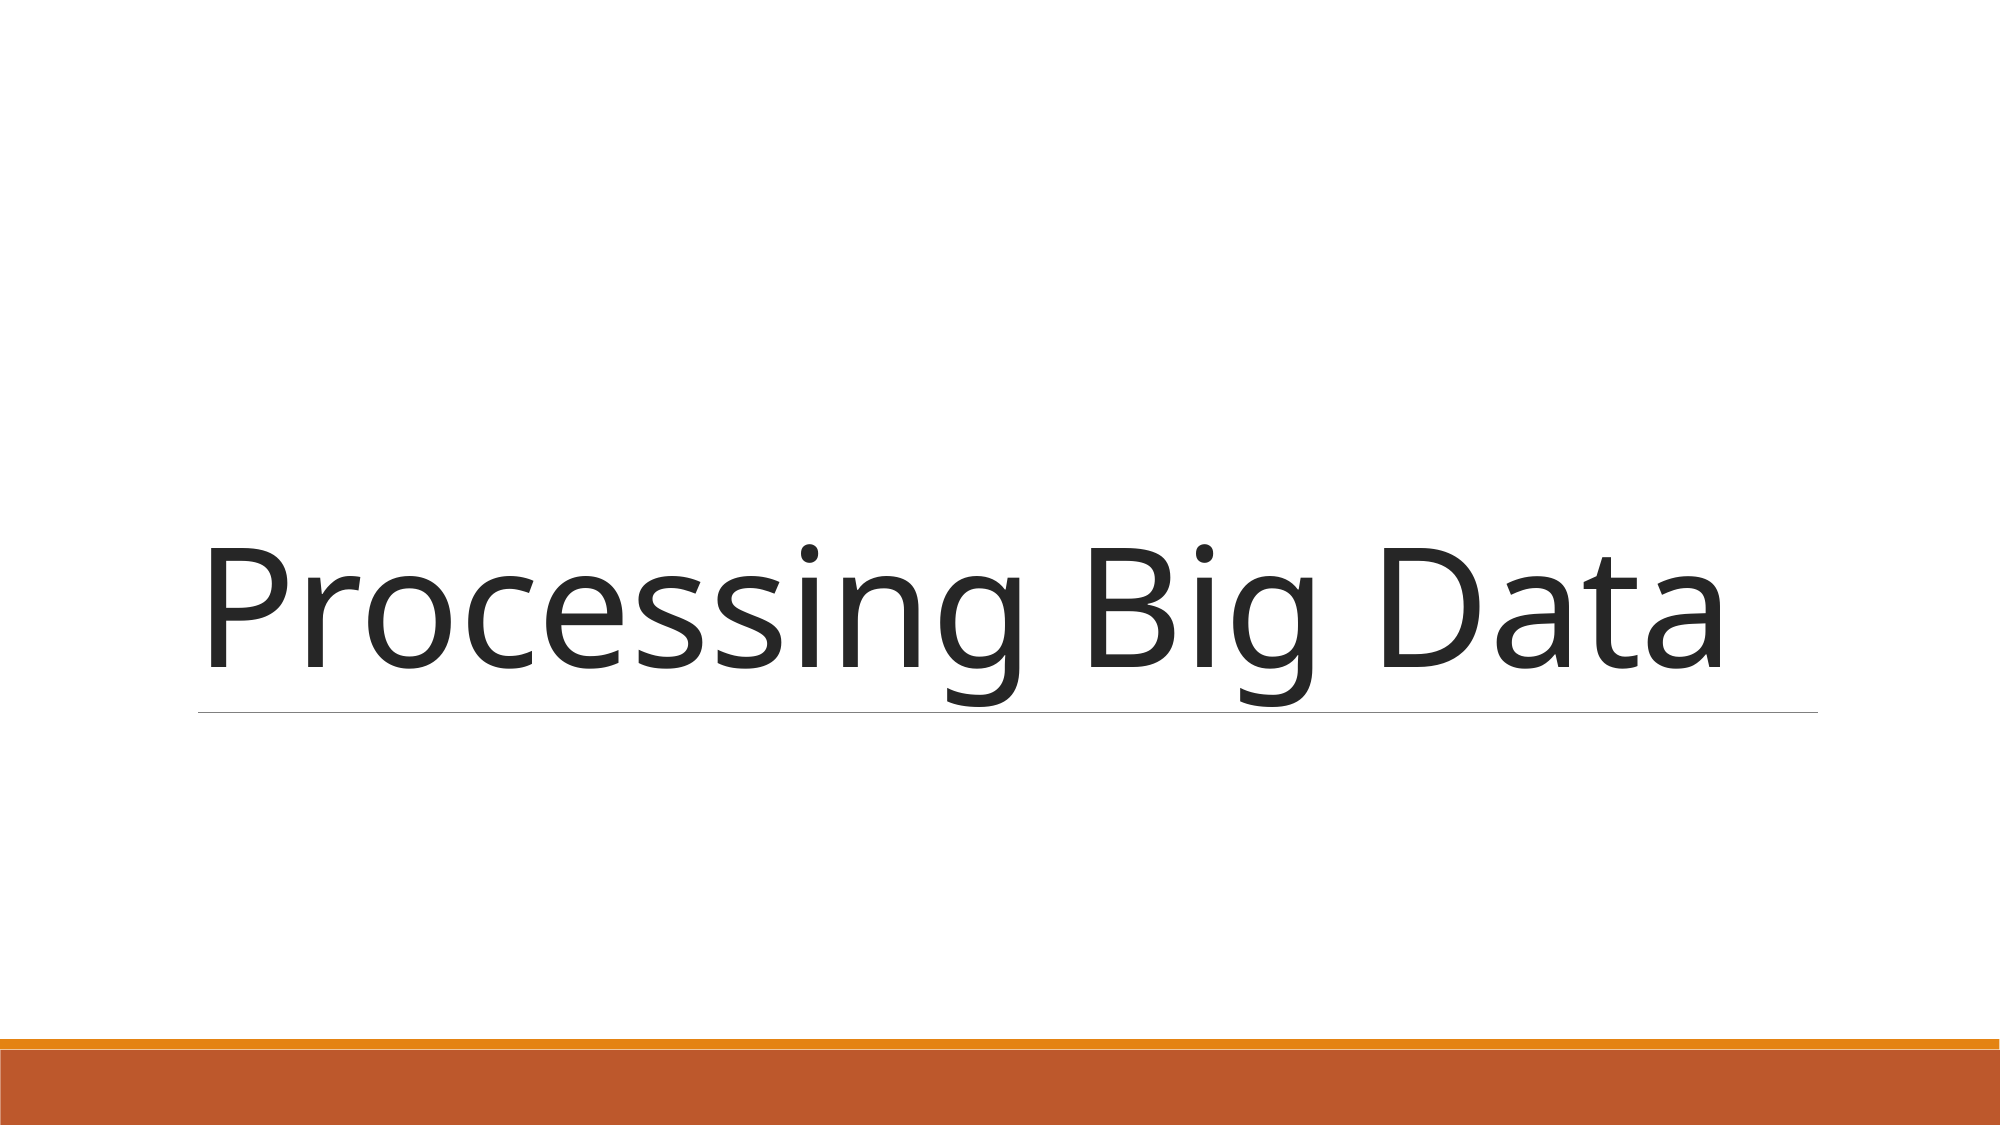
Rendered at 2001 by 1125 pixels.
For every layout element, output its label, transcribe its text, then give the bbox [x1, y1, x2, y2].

title Processing Big Data [180, 124, 1830, 710]
